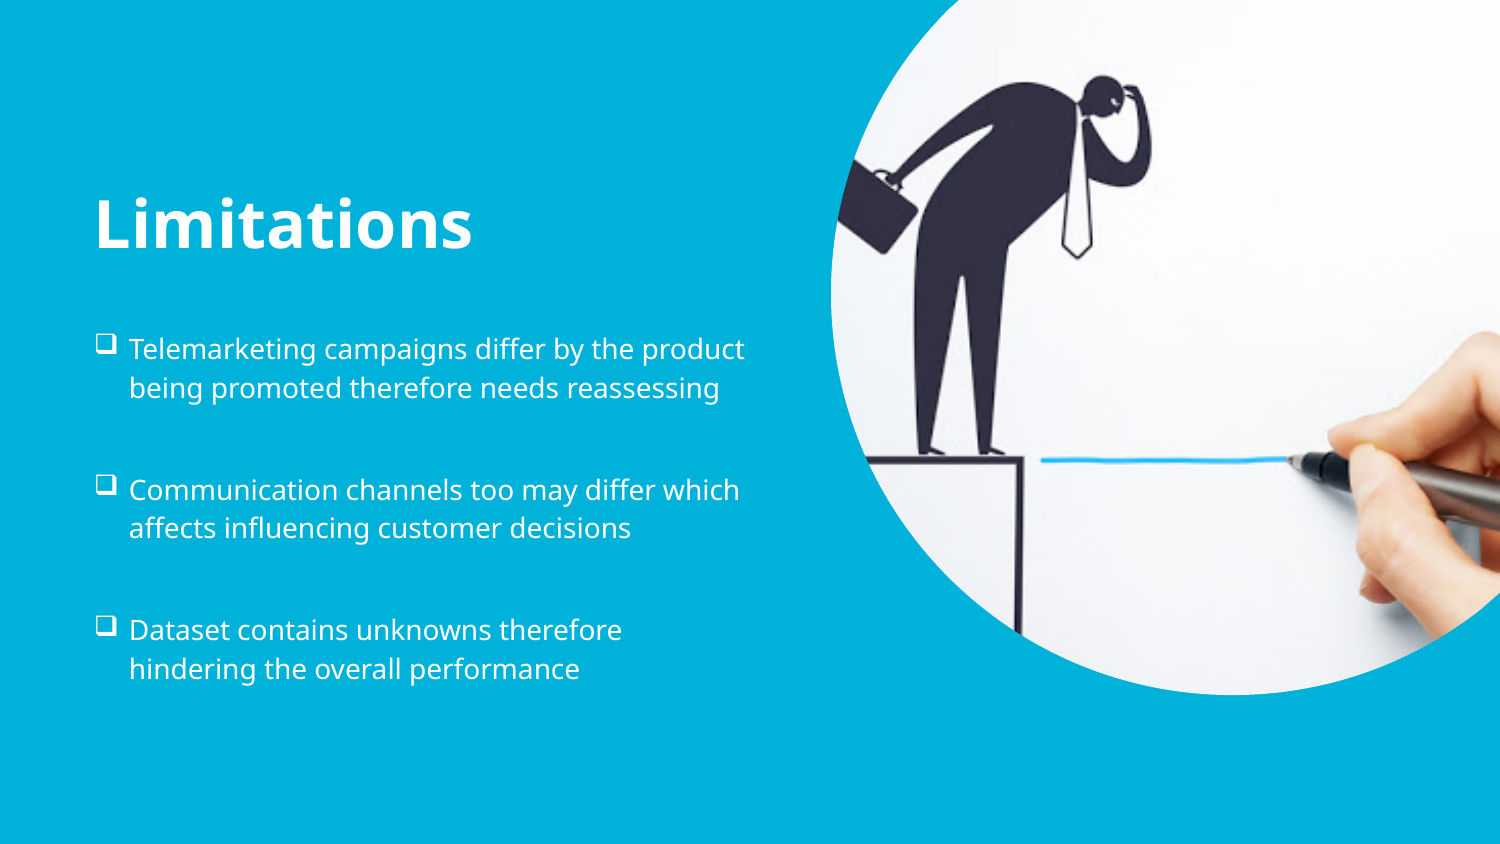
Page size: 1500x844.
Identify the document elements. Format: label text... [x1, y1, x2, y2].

picture [832, 0, 1500, 695]
title Limitations [93, 98, 748, 262]
list Telemarketing campaigns differ by the product being promoted therefore needs reassessing Communication channels too may differ which affects influencing customer decisions Dataset contains unknowns therefore hindering the overall performance [93, 280, 748, 696]
